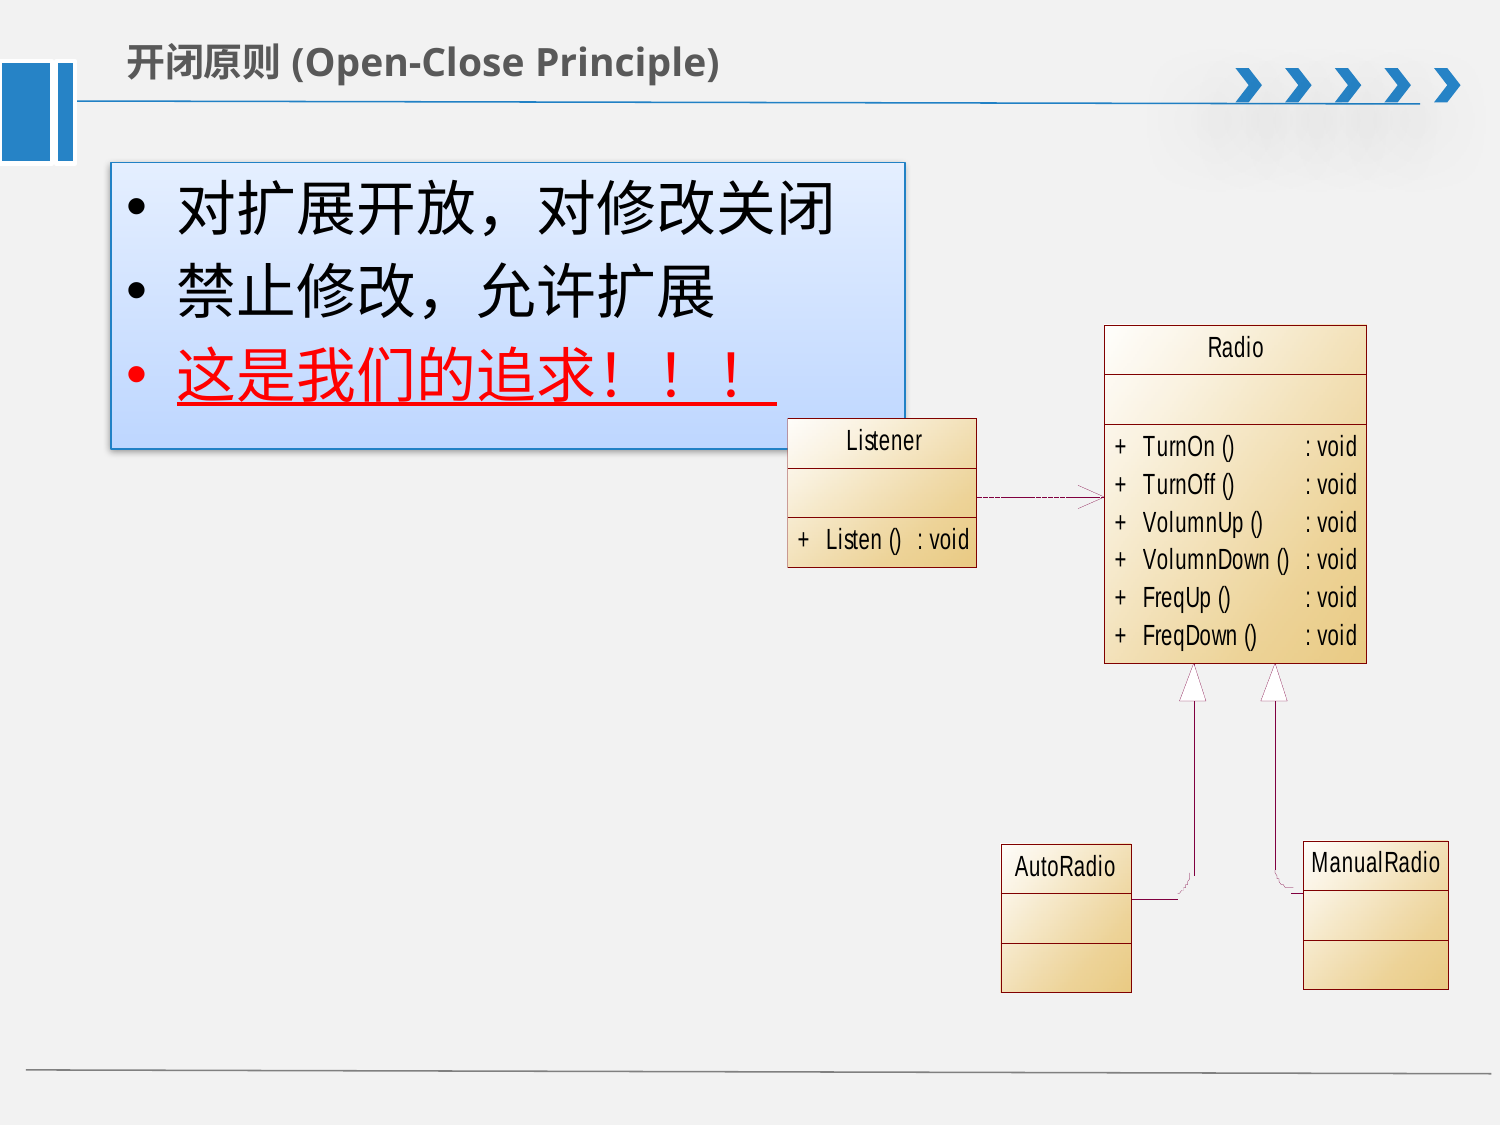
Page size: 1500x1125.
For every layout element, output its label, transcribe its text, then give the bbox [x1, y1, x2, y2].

title 开闭原则(Open-Close Principle) [111, 20, 863, 103]
list 对扩展开放，对修改关闭 禁止修改，允许扩展 这是我们的追求！！！ [110, 162, 906, 450]
picture [787, 324, 1454, 1001]
